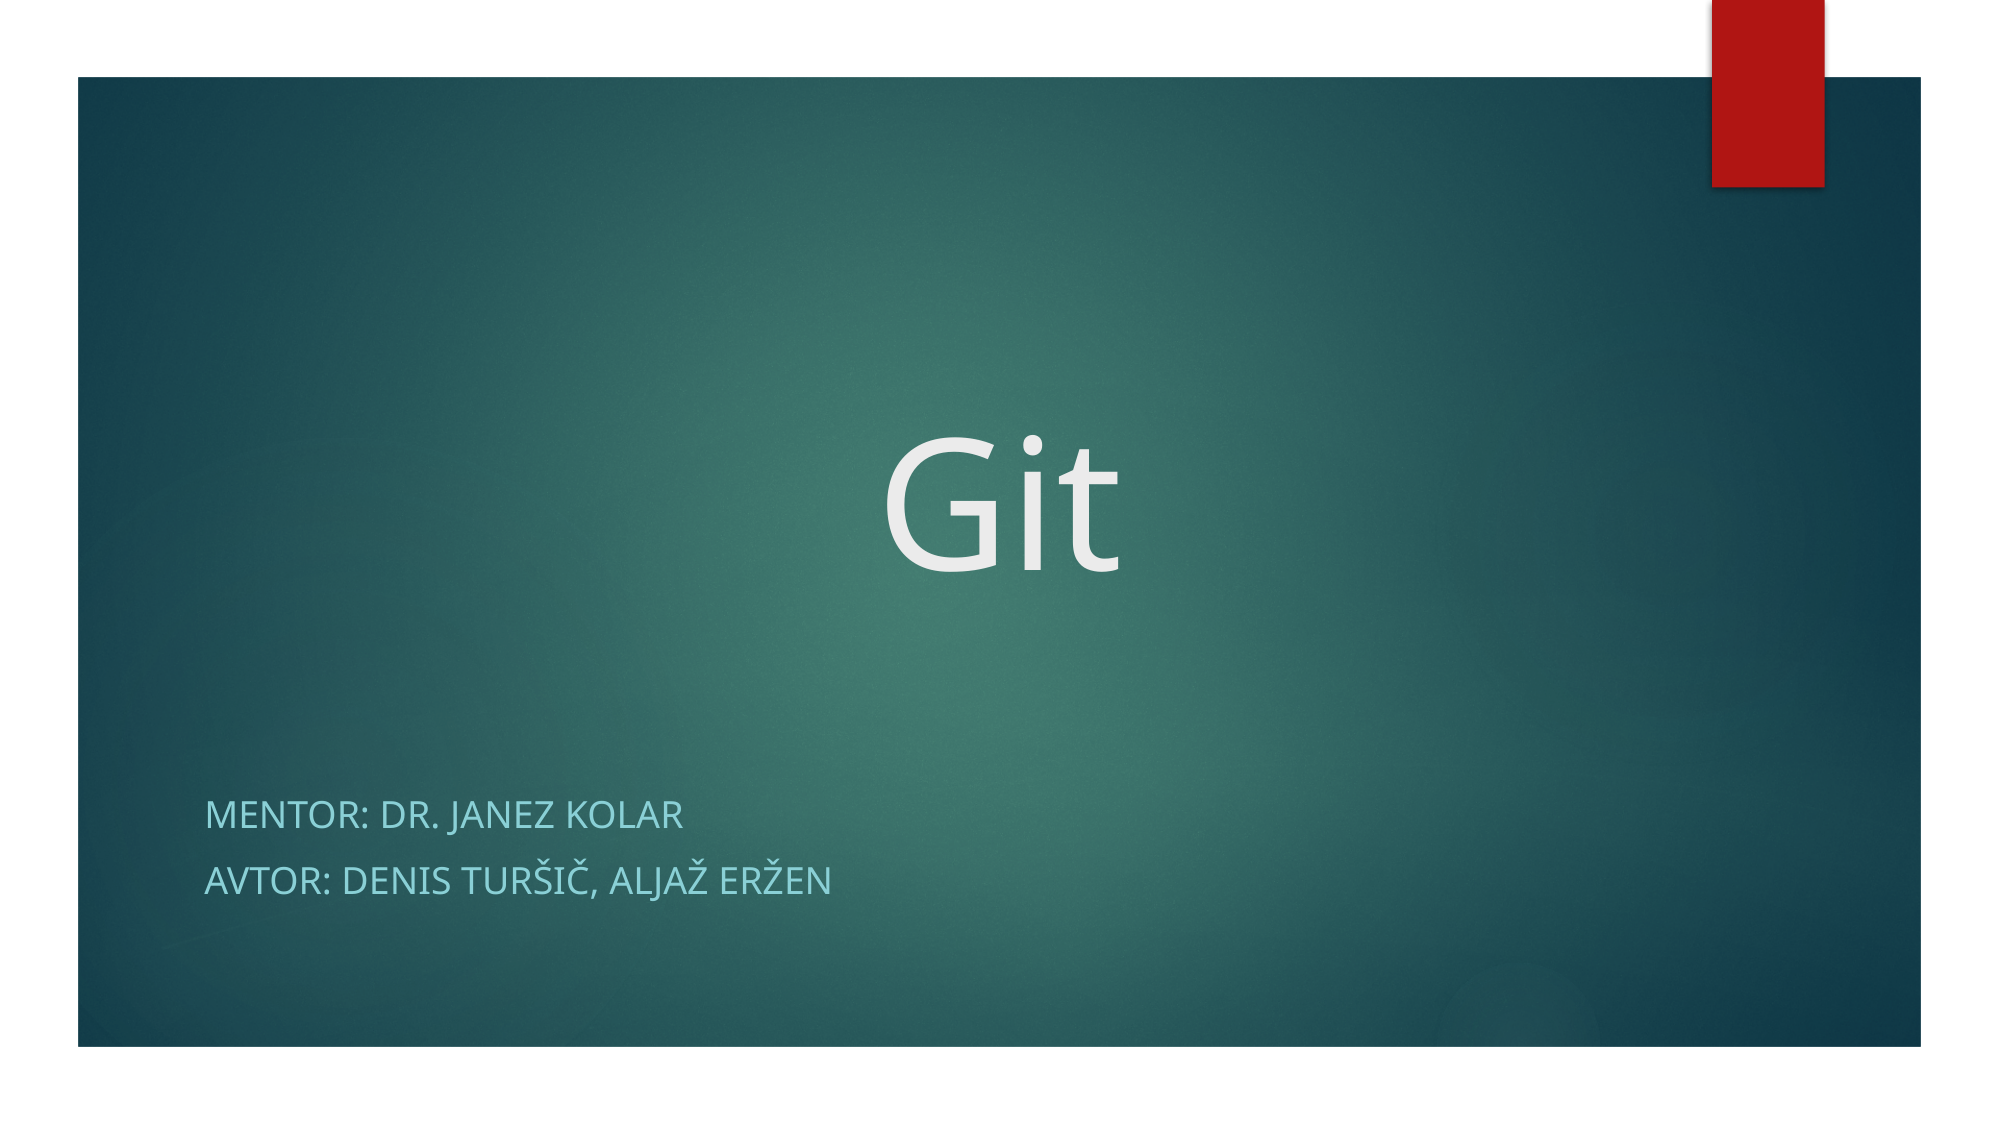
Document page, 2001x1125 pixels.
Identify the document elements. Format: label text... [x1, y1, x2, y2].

subtitle Mentor: dr. Janez Kolar Avtor: Denis Turšič, Aljaž Eržen [189, 783, 1638, 925]
title Git [276, 288, 1724, 615]
